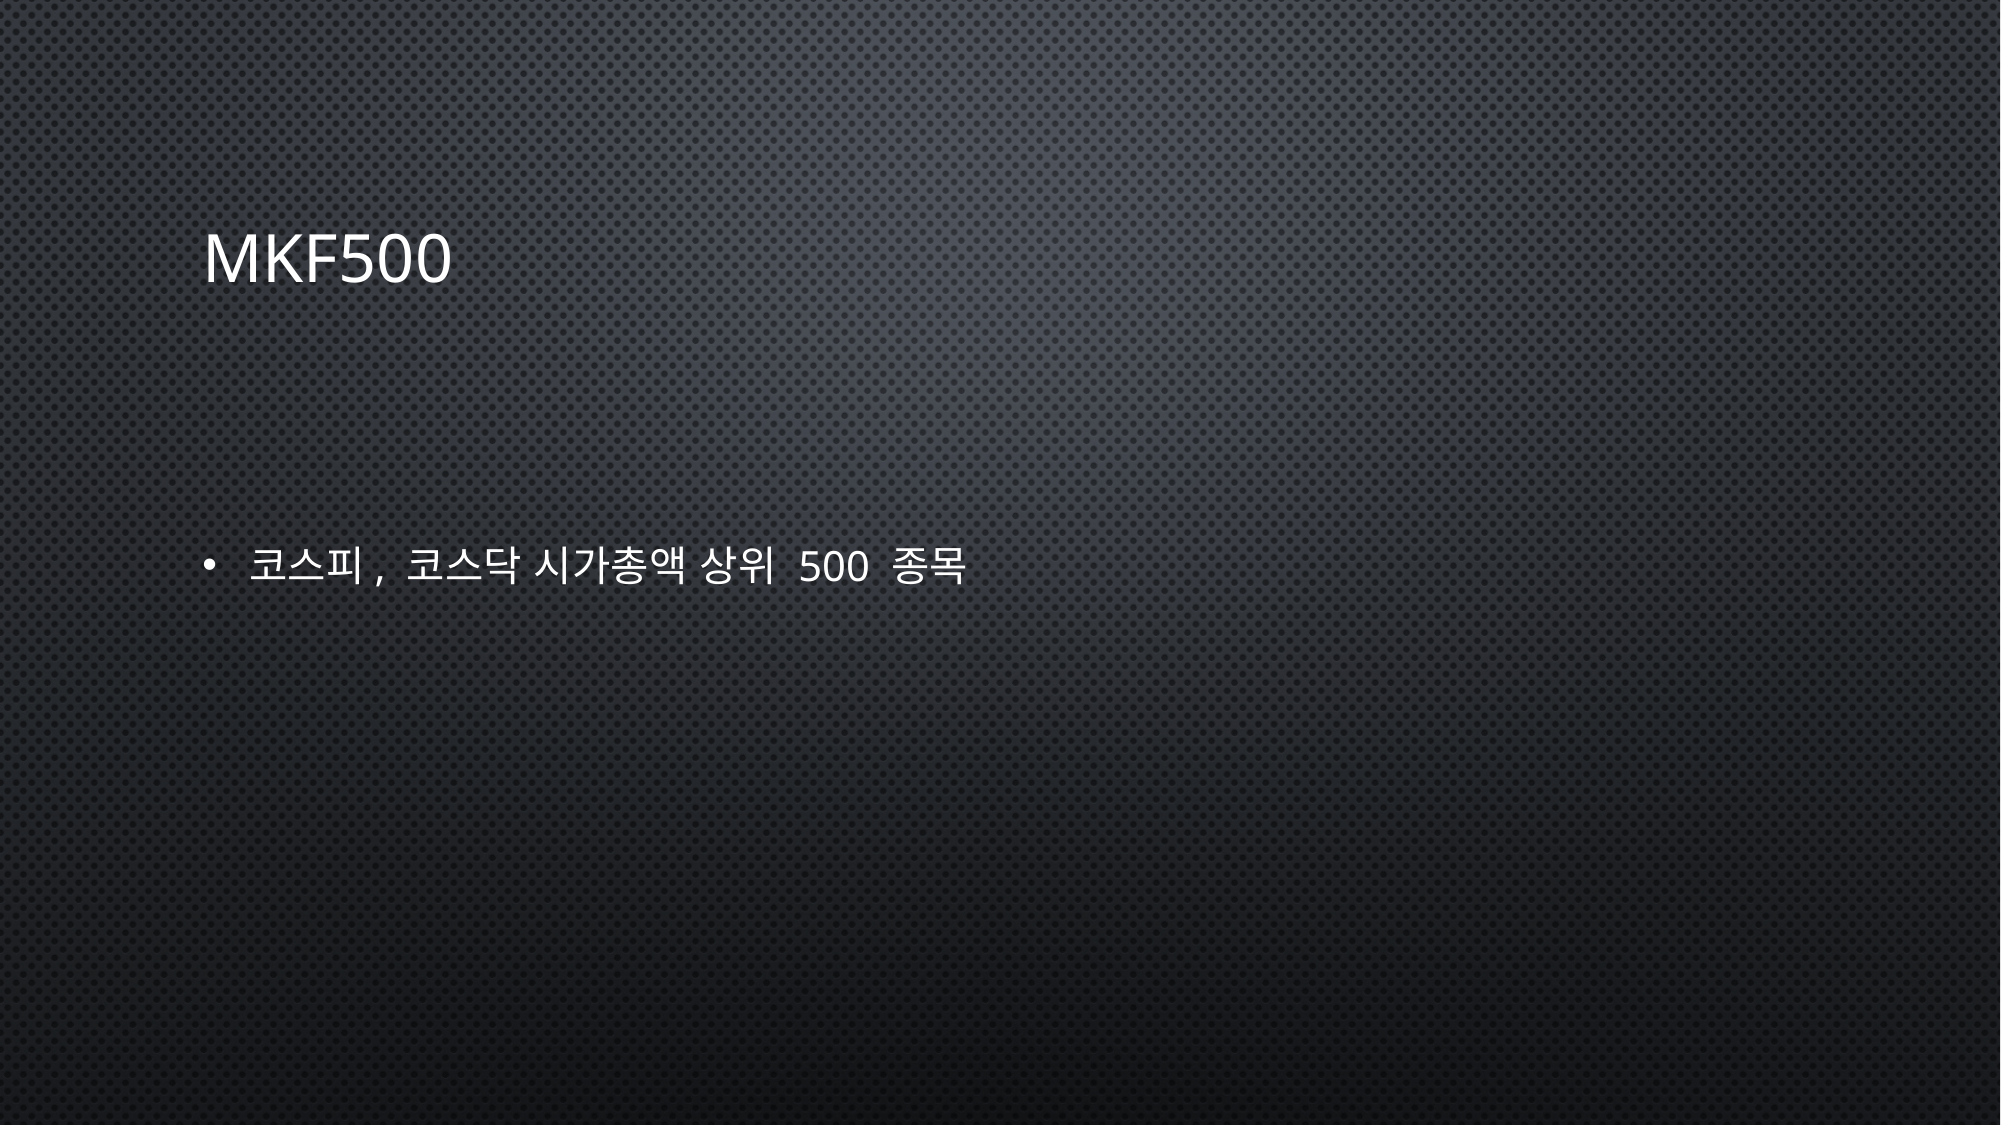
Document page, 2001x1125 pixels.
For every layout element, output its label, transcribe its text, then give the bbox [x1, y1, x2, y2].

list 코스피, 코스닥 시가총액 상위 500 종목 [187, 308, 1813, 821]
title mkf500 [187, 99, 1813, 308]
